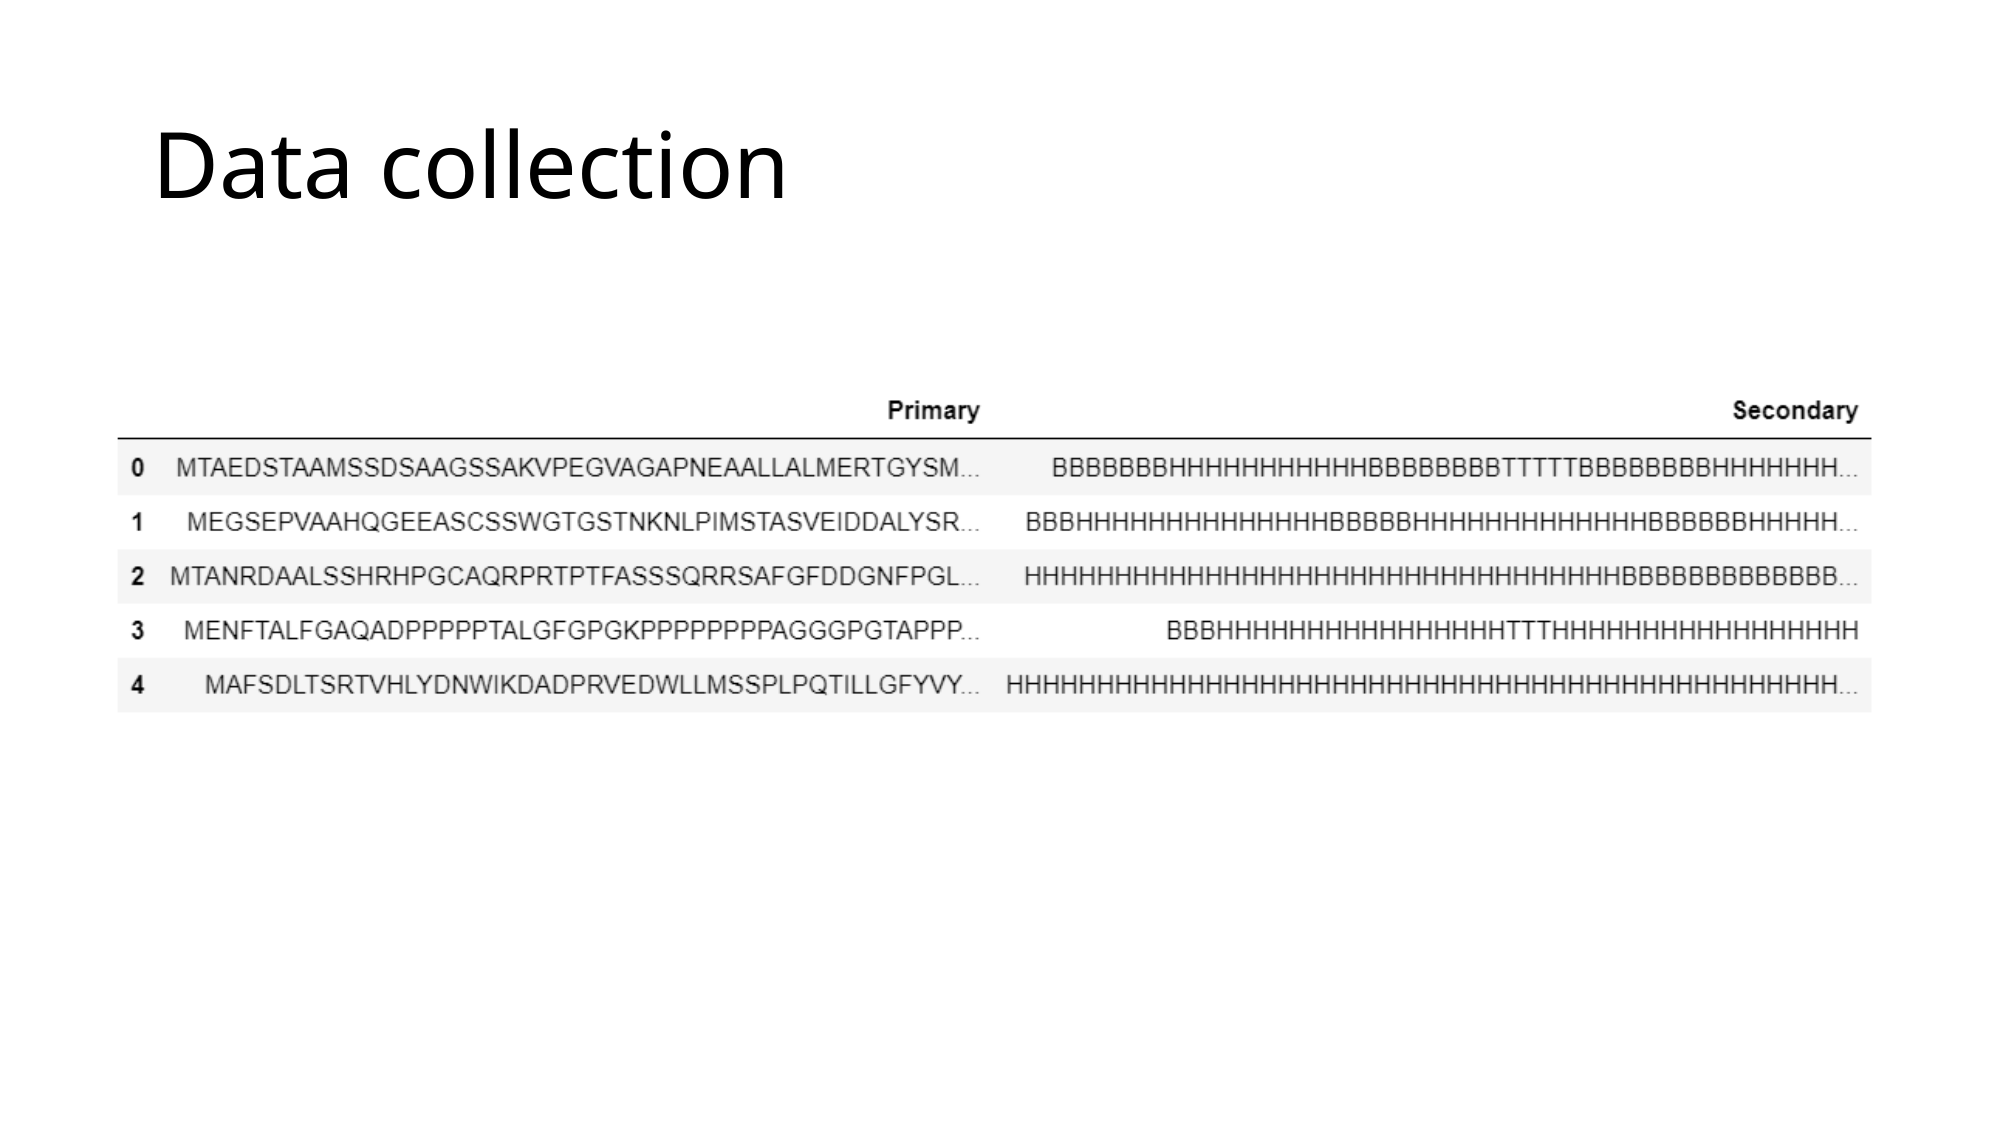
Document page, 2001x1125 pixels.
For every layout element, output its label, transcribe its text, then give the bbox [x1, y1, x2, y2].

title Data collection [137, 59, 1863, 278]
picture [101, 393, 1881, 728]
